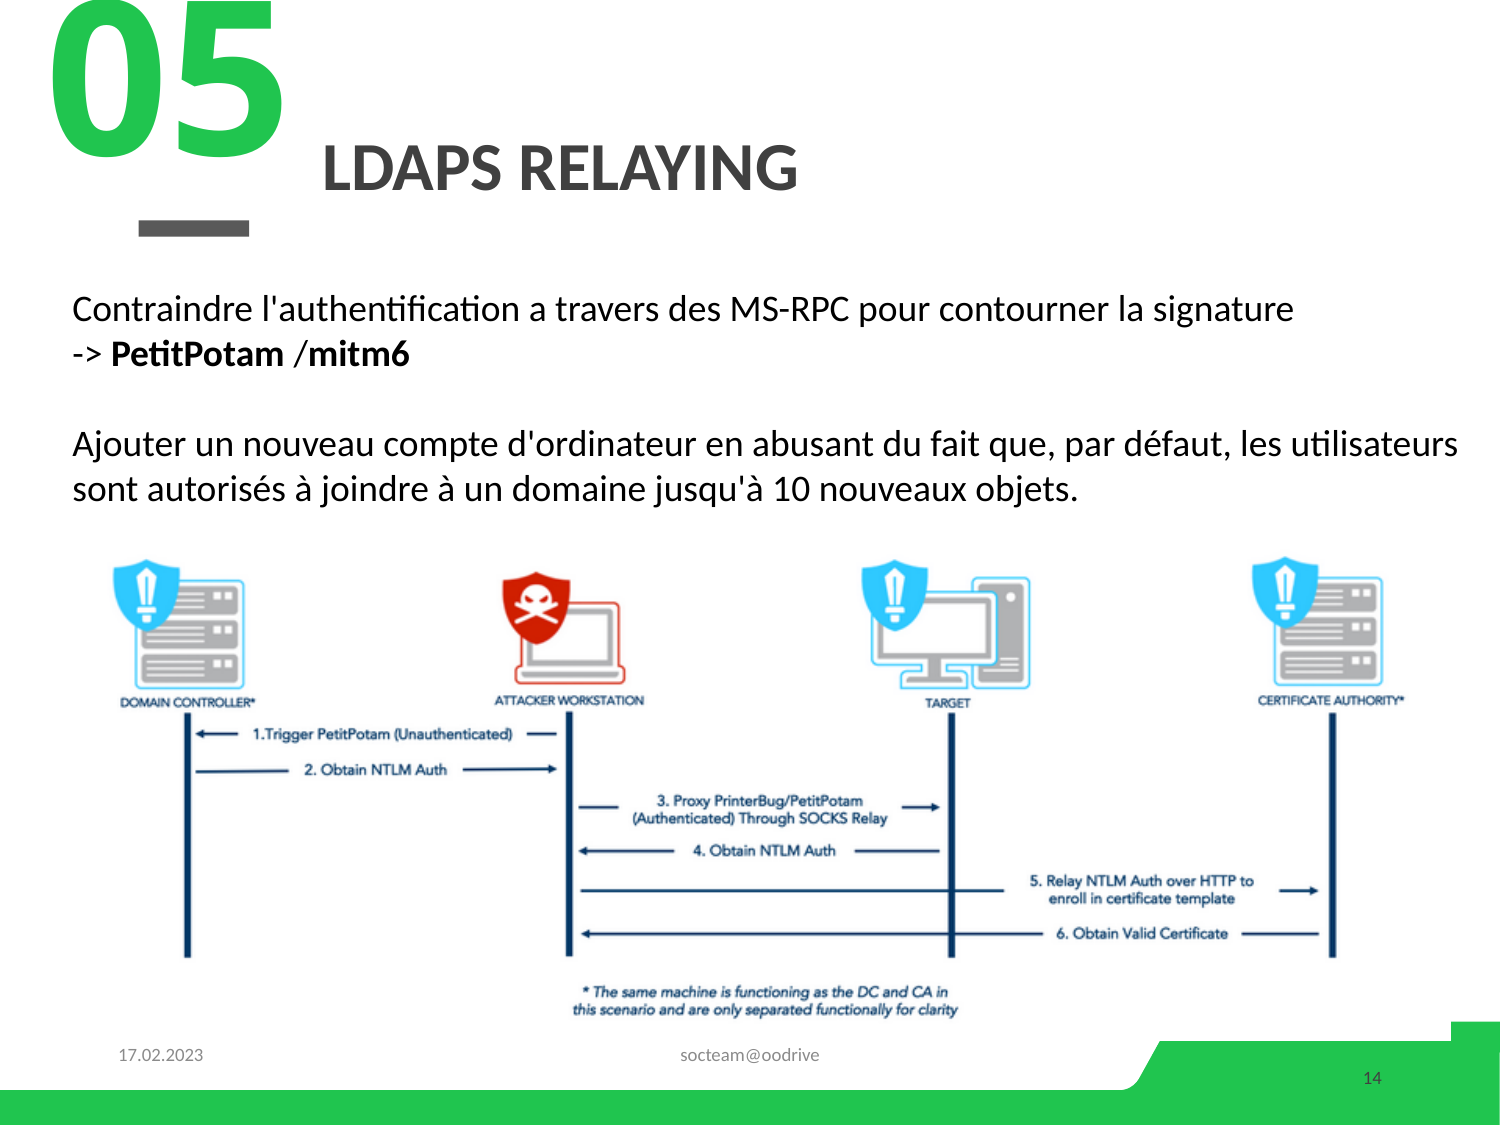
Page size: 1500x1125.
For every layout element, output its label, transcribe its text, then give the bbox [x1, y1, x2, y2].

text_box Contraindre l'authentification a travers des MS-RPC pour contourner la signature -> PetitPotam /mitm6 Ajouter un nouveau compte d'ordinateur en abusant du fait que, par défaut, les utilisateurs sont autorisés à joindre à un domaine jusqu'à 10 nouveaux objets. [57, 277, 1484, 517]
title LDAPs relaying [307, 59, 1397, 277]
footer socteam@oodrive [496, 1041, 1004, 1084]
slide_number 14 [1059, 1047, 1397, 1108]
list 05 [0, 0, 307, 213]
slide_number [103, 1041, 441, 1084]
picture [66, 519, 1451, 1041]
